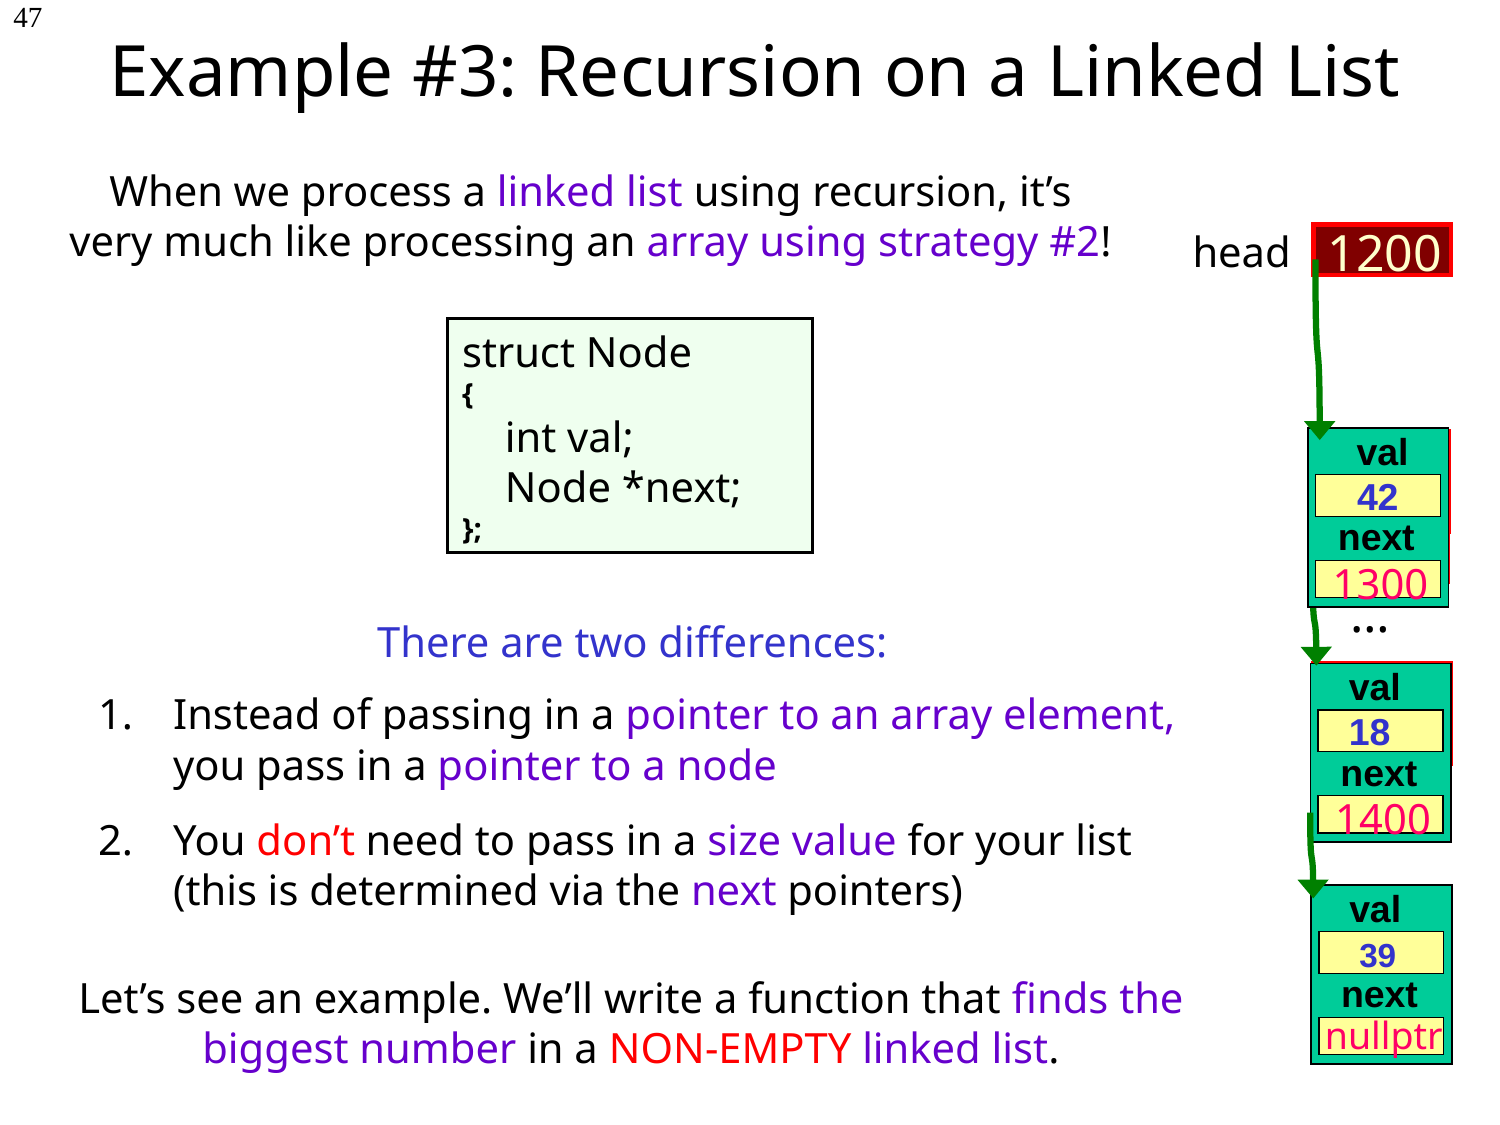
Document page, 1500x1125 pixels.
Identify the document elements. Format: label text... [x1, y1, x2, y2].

title Example #3: Recursion on a Linked List [53, 0, 1458, 162]
text_box Let’s see an example. We’ll write a function that finds the biggest number in a NON-EMPTY linked list. [19, 964, 1243, 1079]
text_box There are two differences: Instead of passing in a pointer to an array element, you pass in a pointer to a node You don’t need to pass in a size value for your list (this is determined via the next pointers) [83, 608, 1101, 921]
slide_number 47 [0, 0, 53, 66]
text_box When we process a linked list using recursion, it’s very much like processing an array using strategy #2! [53, 157, 1128, 272]
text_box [1106, 213, 1500, 1066]
text_box struct Node { int val; Node *next; }; [447, 318, 813, 553]
